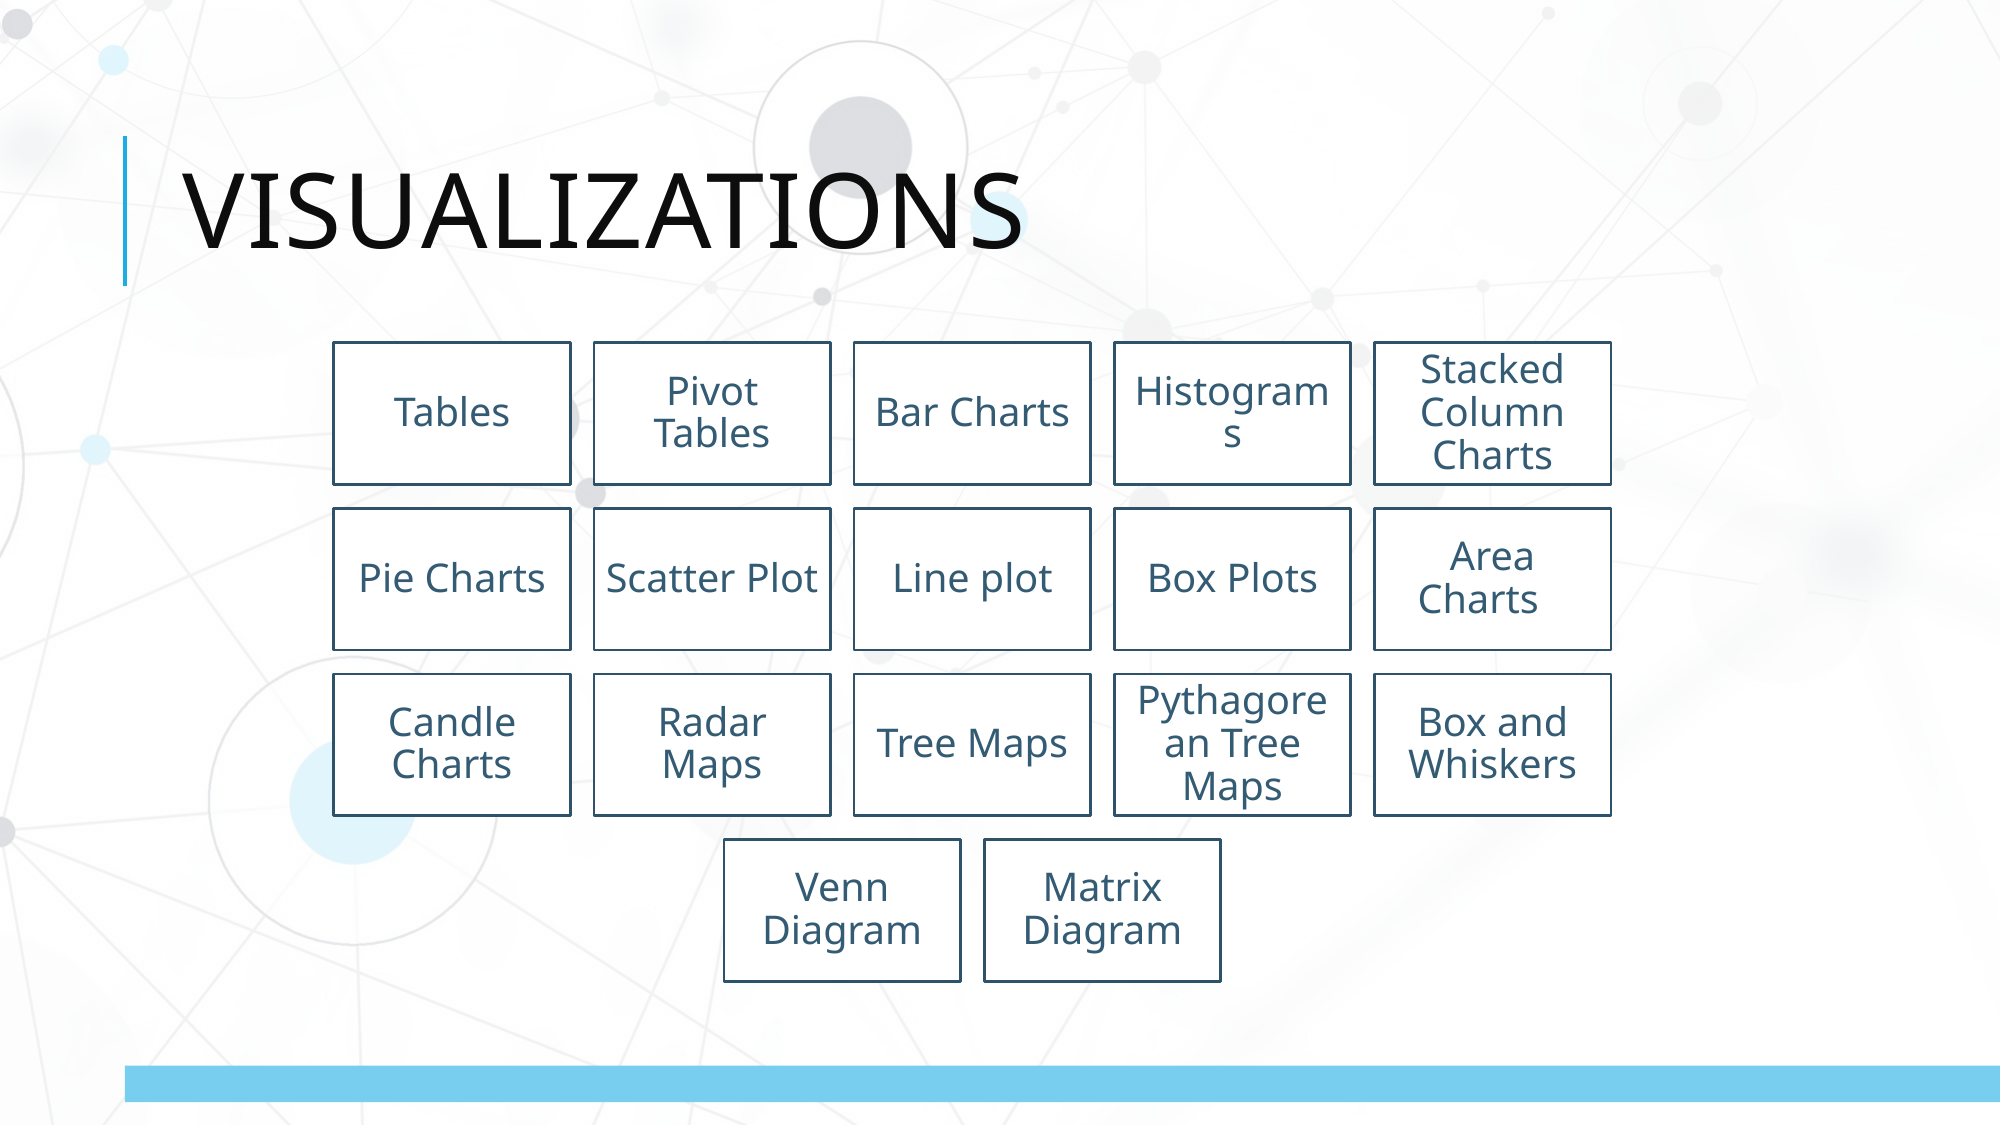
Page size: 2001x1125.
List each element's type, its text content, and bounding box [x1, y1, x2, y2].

title Visualizations [168, 96, 1763, 342]
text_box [332, 316, 1612, 1008]
